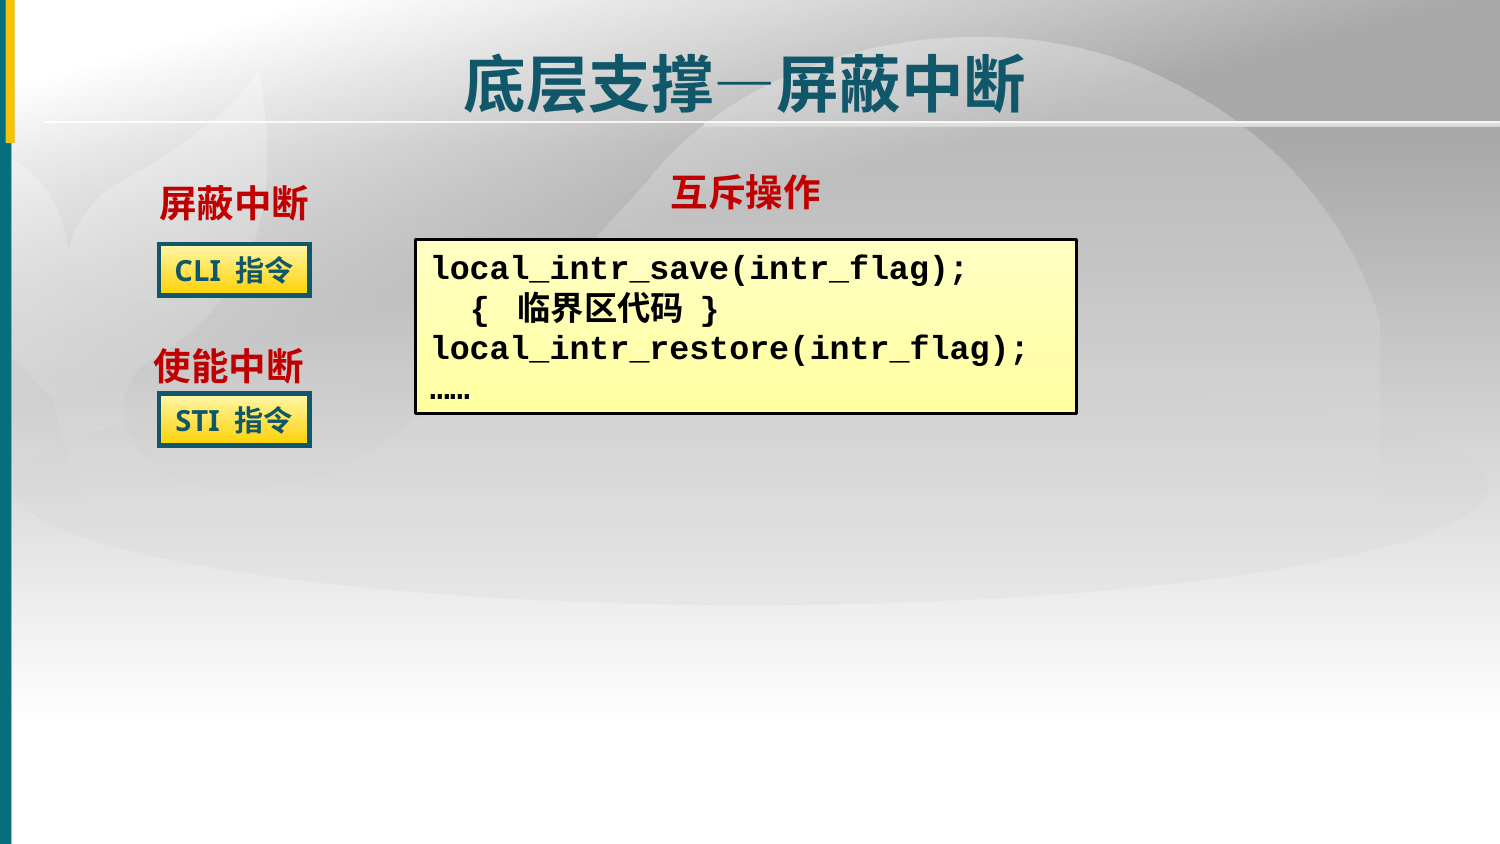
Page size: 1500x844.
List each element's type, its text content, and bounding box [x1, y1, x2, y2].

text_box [0, 409, 856, 434]
text_box STI 指令 [158, 396, 310, 407]
text_box 底层支撑—屏蔽中断 [70, 37, 1421, 121]
text_box CLI 指令 [158, 243, 310, 296]
text_box 屏蔽中断 [144, 173, 325, 233]
picture [0, 0, 1500, 844]
text_box local_intr_save(intr_flag); { 临界区代码 } local_intr_restore(intr_flag); …… [415, 239, 1077, 414]
text_box 互斥操作 [613, 161, 879, 222]
text_box 使能中断 [139, 335, 319, 396]
